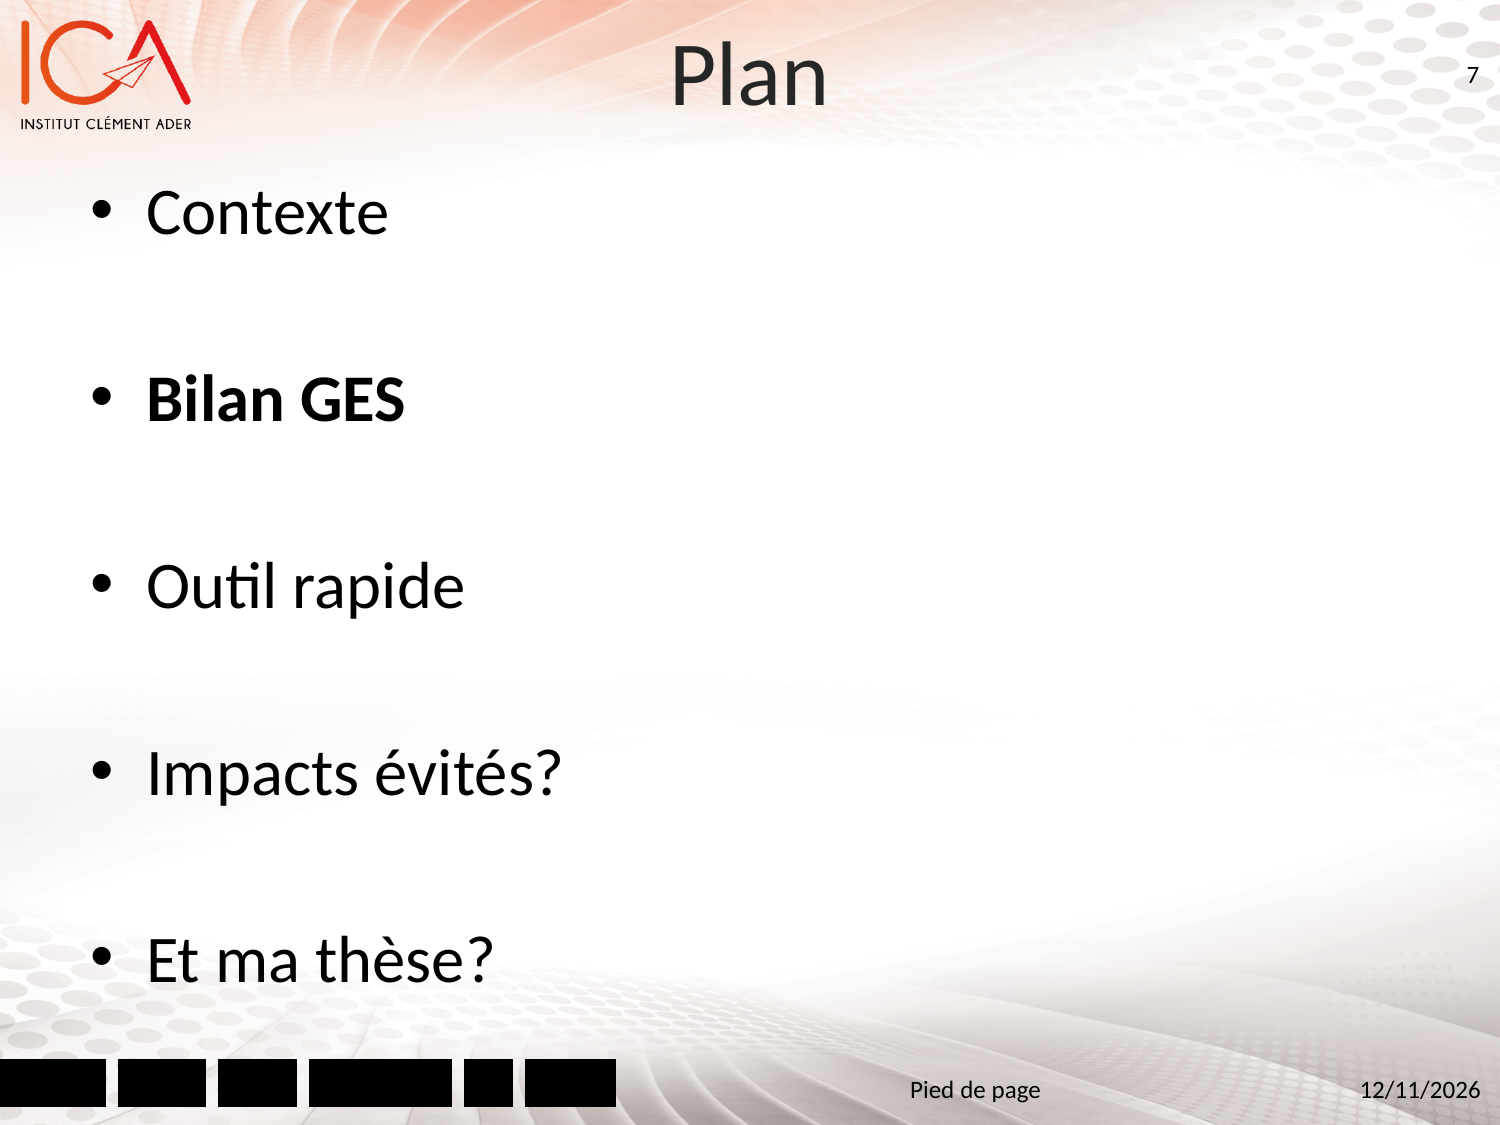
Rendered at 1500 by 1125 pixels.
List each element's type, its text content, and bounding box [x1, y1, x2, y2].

title Plan [190, 0, 1310, 138]
picture [0, 0, 1500, 1125]
list Contexte Bilan GES Outil rapide Impacts évités? Et ma thèse? [75, 160, 1425, 1005]
slide_number 7 [1411, 43, 1495, 104]
footer Pied de page [621, 1058, 1330, 1119]
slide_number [1344, 1058, 1500, 1119]
